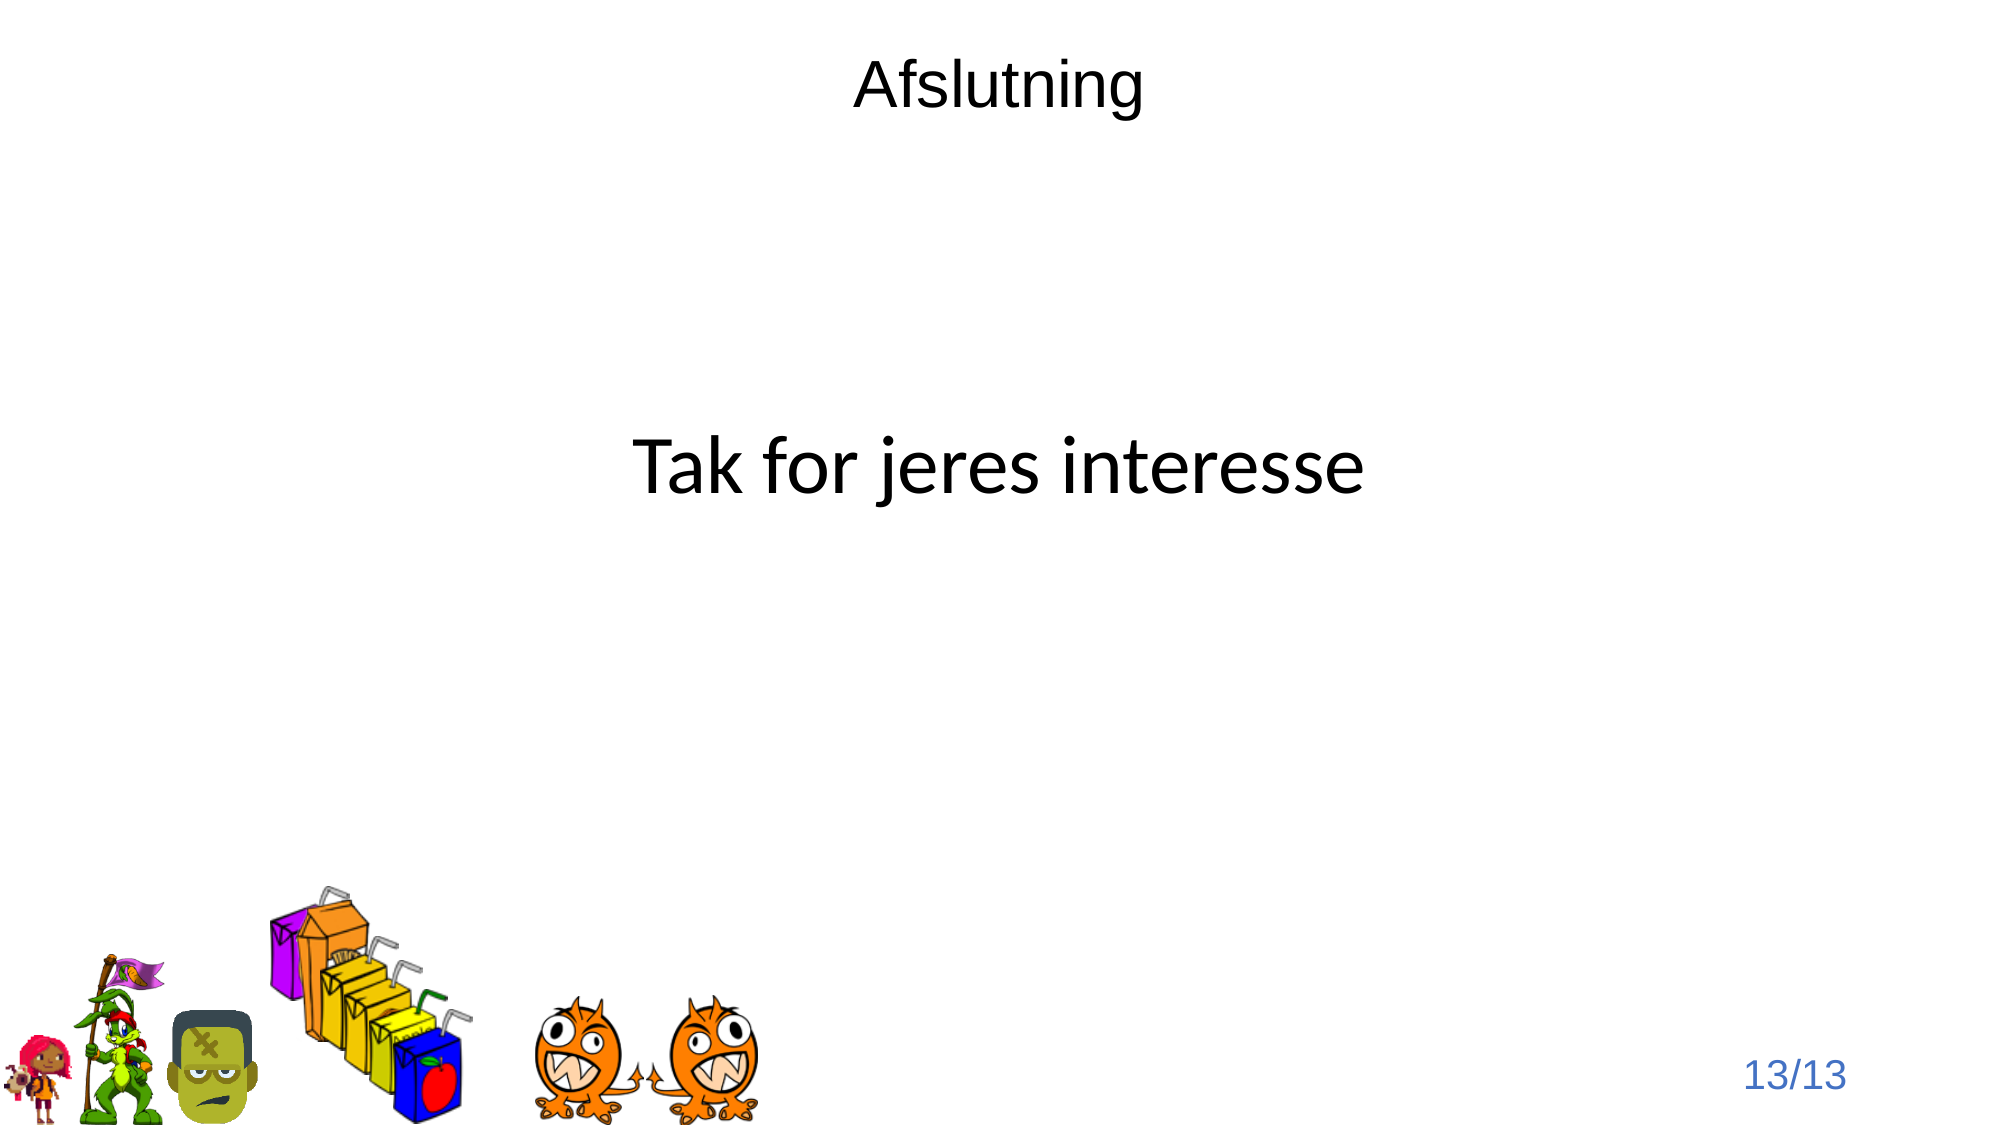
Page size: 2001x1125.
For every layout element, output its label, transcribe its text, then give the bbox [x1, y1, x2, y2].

picture [4, 954, 165, 1125]
list Tak for jeres interesse [137, 182, 1863, 1023]
picture [270, 886, 473, 1124]
title Afslutning [137, 27, 1863, 145]
picture [166, 1009, 258, 1124]
picture [646, 995, 758, 1125]
slide_number 13/13 [1412, 1042, 1863, 1103]
picture [534, 996, 644, 1125]
